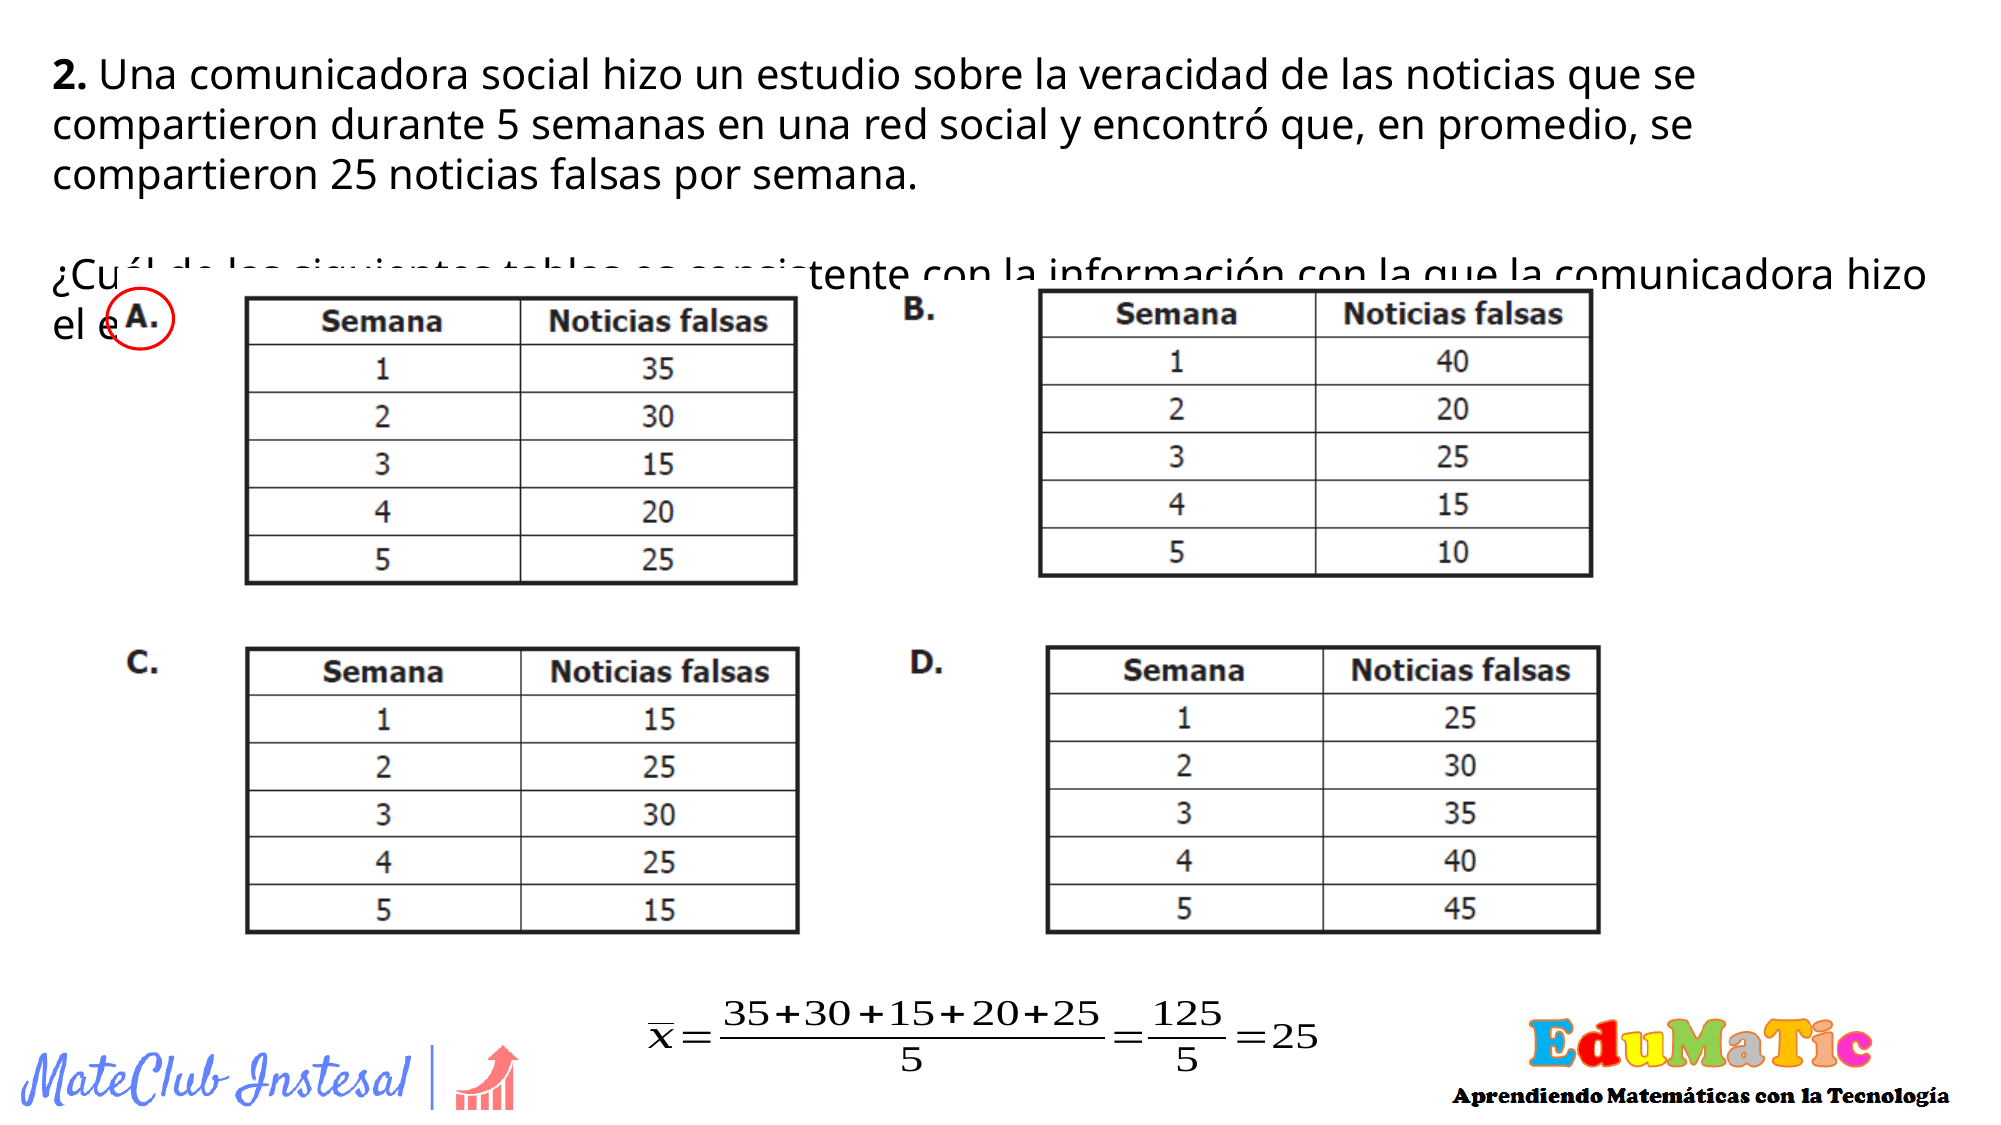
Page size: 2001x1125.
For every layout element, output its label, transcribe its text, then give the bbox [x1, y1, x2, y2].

text_box [105, 295, 117, 342]
picture [900, 632, 1607, 942]
picture [1406, 993, 2000, 1125]
picture [900, 280, 1601, 585]
picture [122, 632, 806, 942]
picture [15, 1045, 519, 1110]
picture [117, 268, 810, 599]
text_box 2. Una comunicadora social hizo un estudio sobre la veracidad de las noticias que se compartieron durante 5 semanas en una red social y encontró que, en promedio, se compartieron 25 noticias falsas por semana. ¿Cuál de las siguientes tablas es consistente con la información con la que la comunicadora hizo el estudio? [37, 40, 1963, 355]
